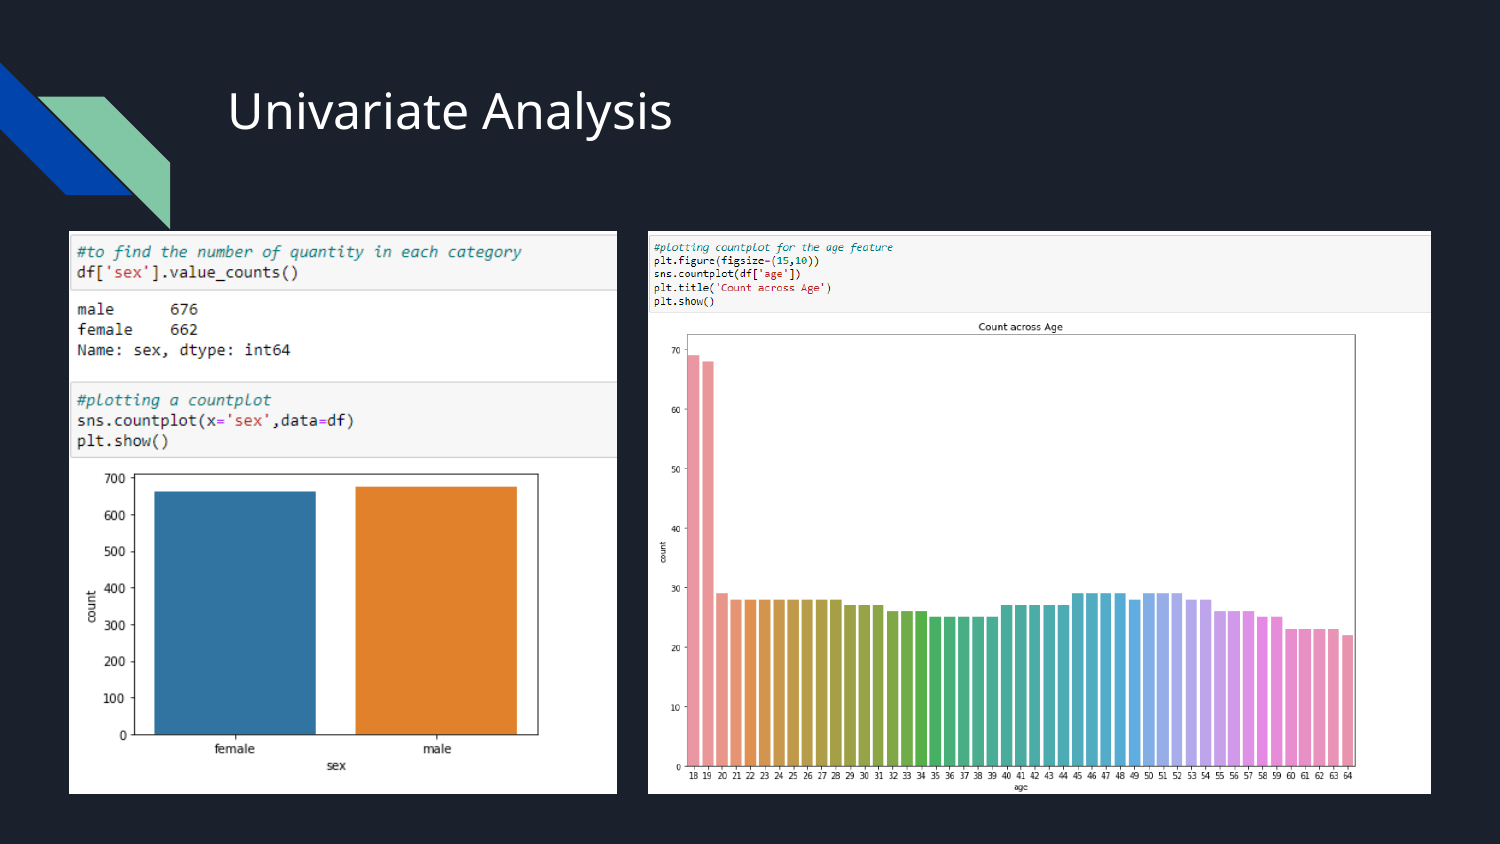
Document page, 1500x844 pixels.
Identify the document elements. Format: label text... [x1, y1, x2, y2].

picture [647, 231, 1432, 794]
picture [68, 231, 617, 794]
title Univariate Analysis [212, 64, 1368, 167]
